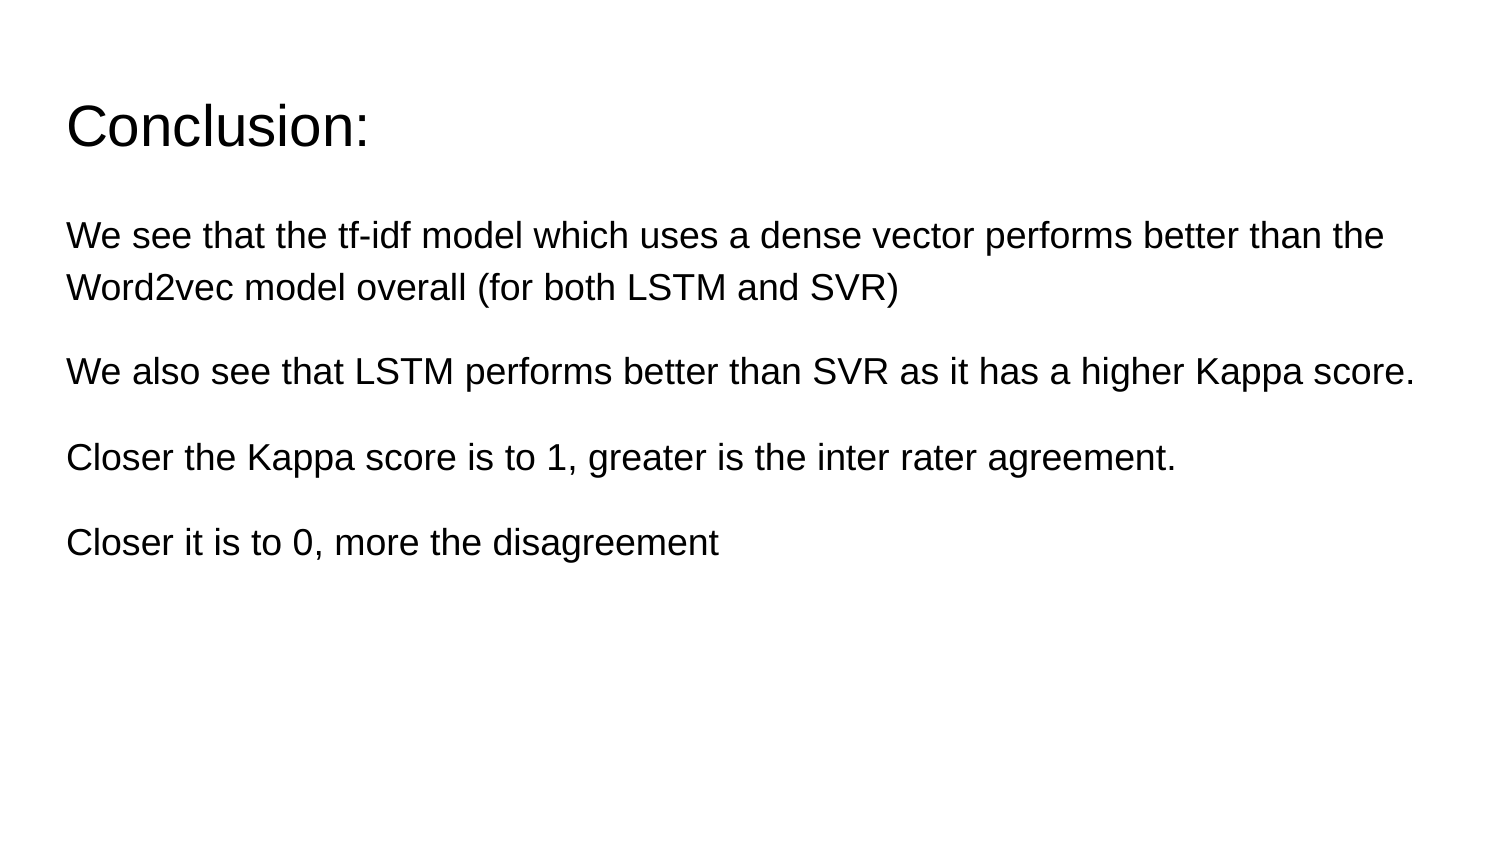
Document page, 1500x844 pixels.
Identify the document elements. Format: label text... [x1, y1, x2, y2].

list We see that the tf-idf model which uses a dense vector performs better than the Word2vec model overall (for both LSTM and SVR) We also see that LSTM performs better than SVR as it has a higher Kappa score. Closer the Kappa score is to 1, greater is the inter rater agreement. Closer it is to 0, more the disagreement [51, 189, 1449, 750]
title Conclusion: [51, 72, 1449, 167]
